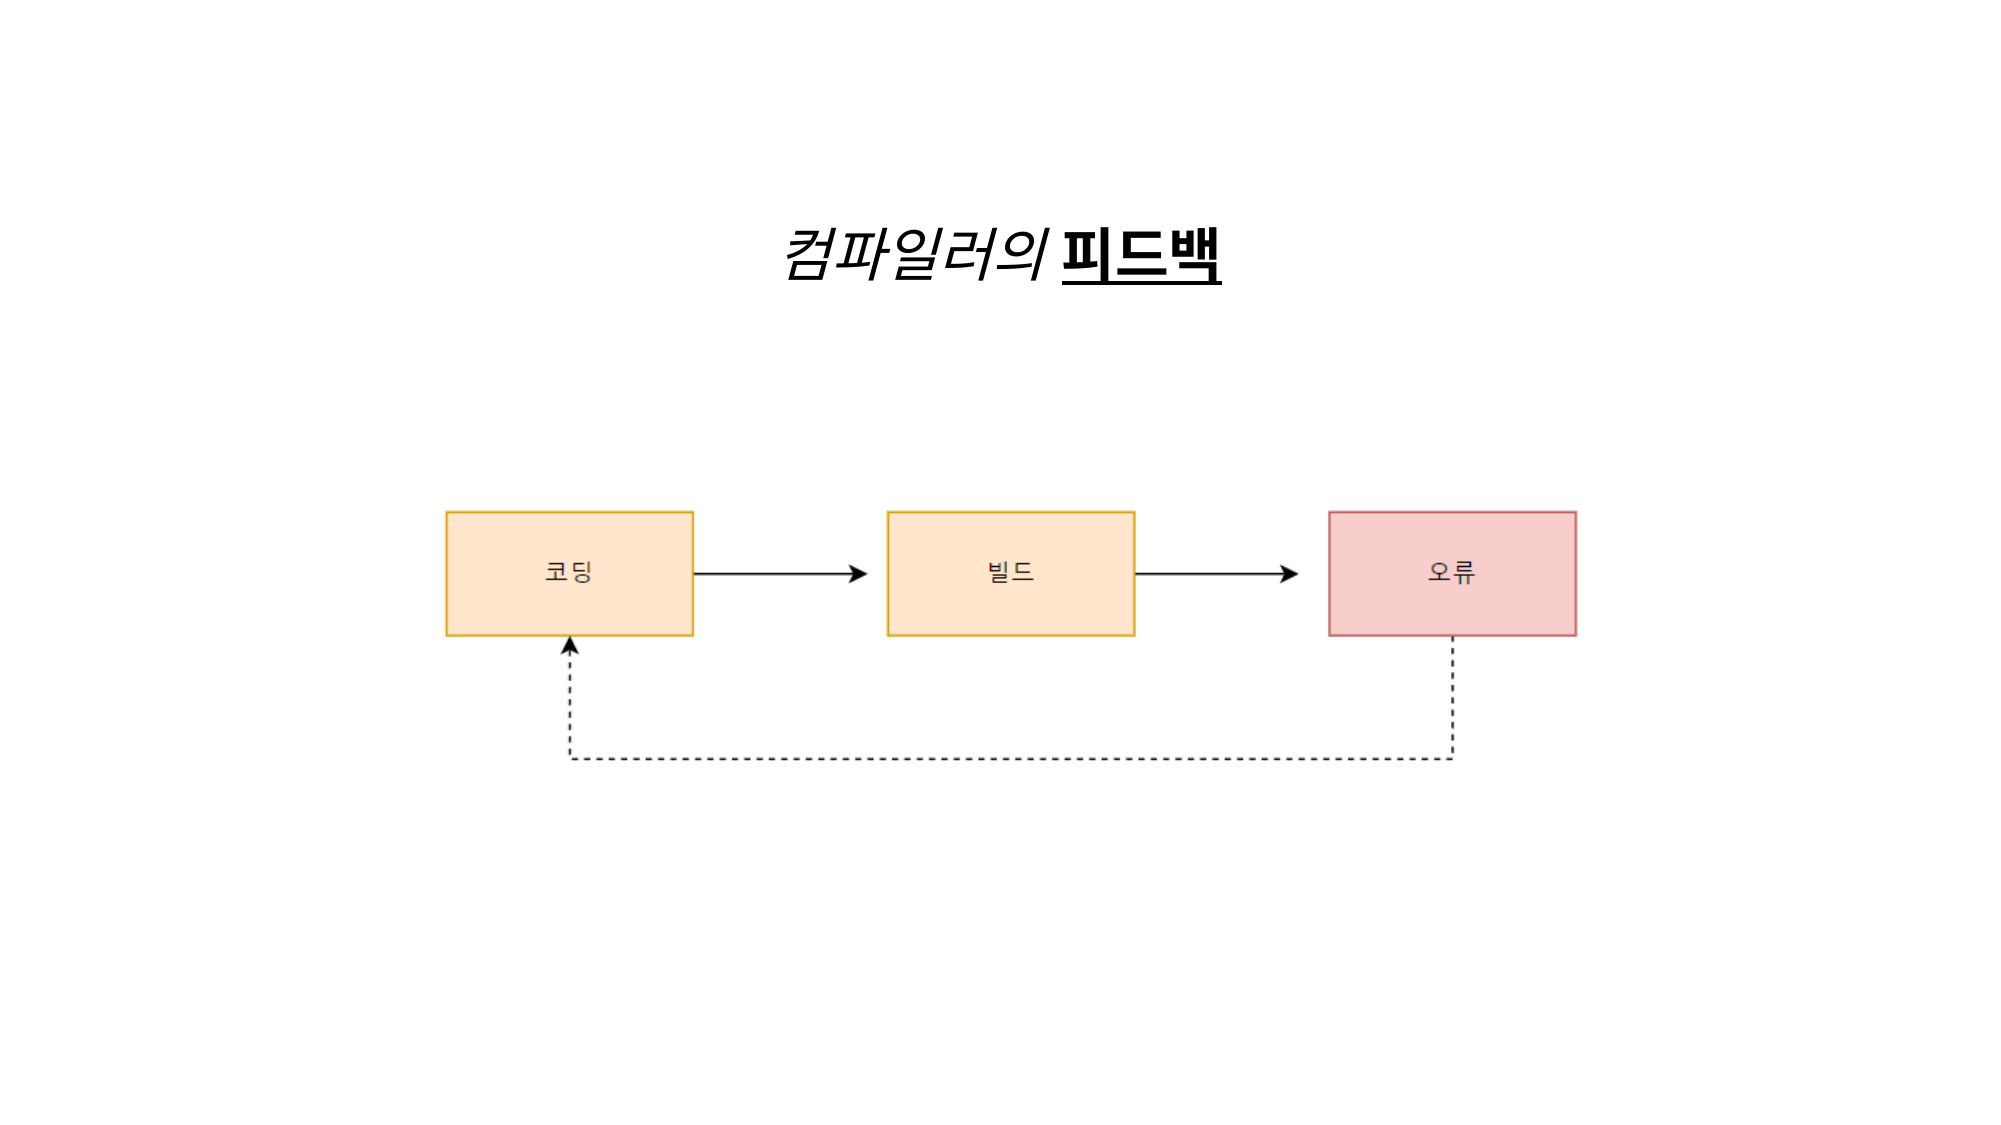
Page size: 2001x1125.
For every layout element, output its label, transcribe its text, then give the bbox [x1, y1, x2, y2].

text_box 컴파일러의 피드백 [187, 210, 1813, 296]
picture [340, 373, 1722, 864]
